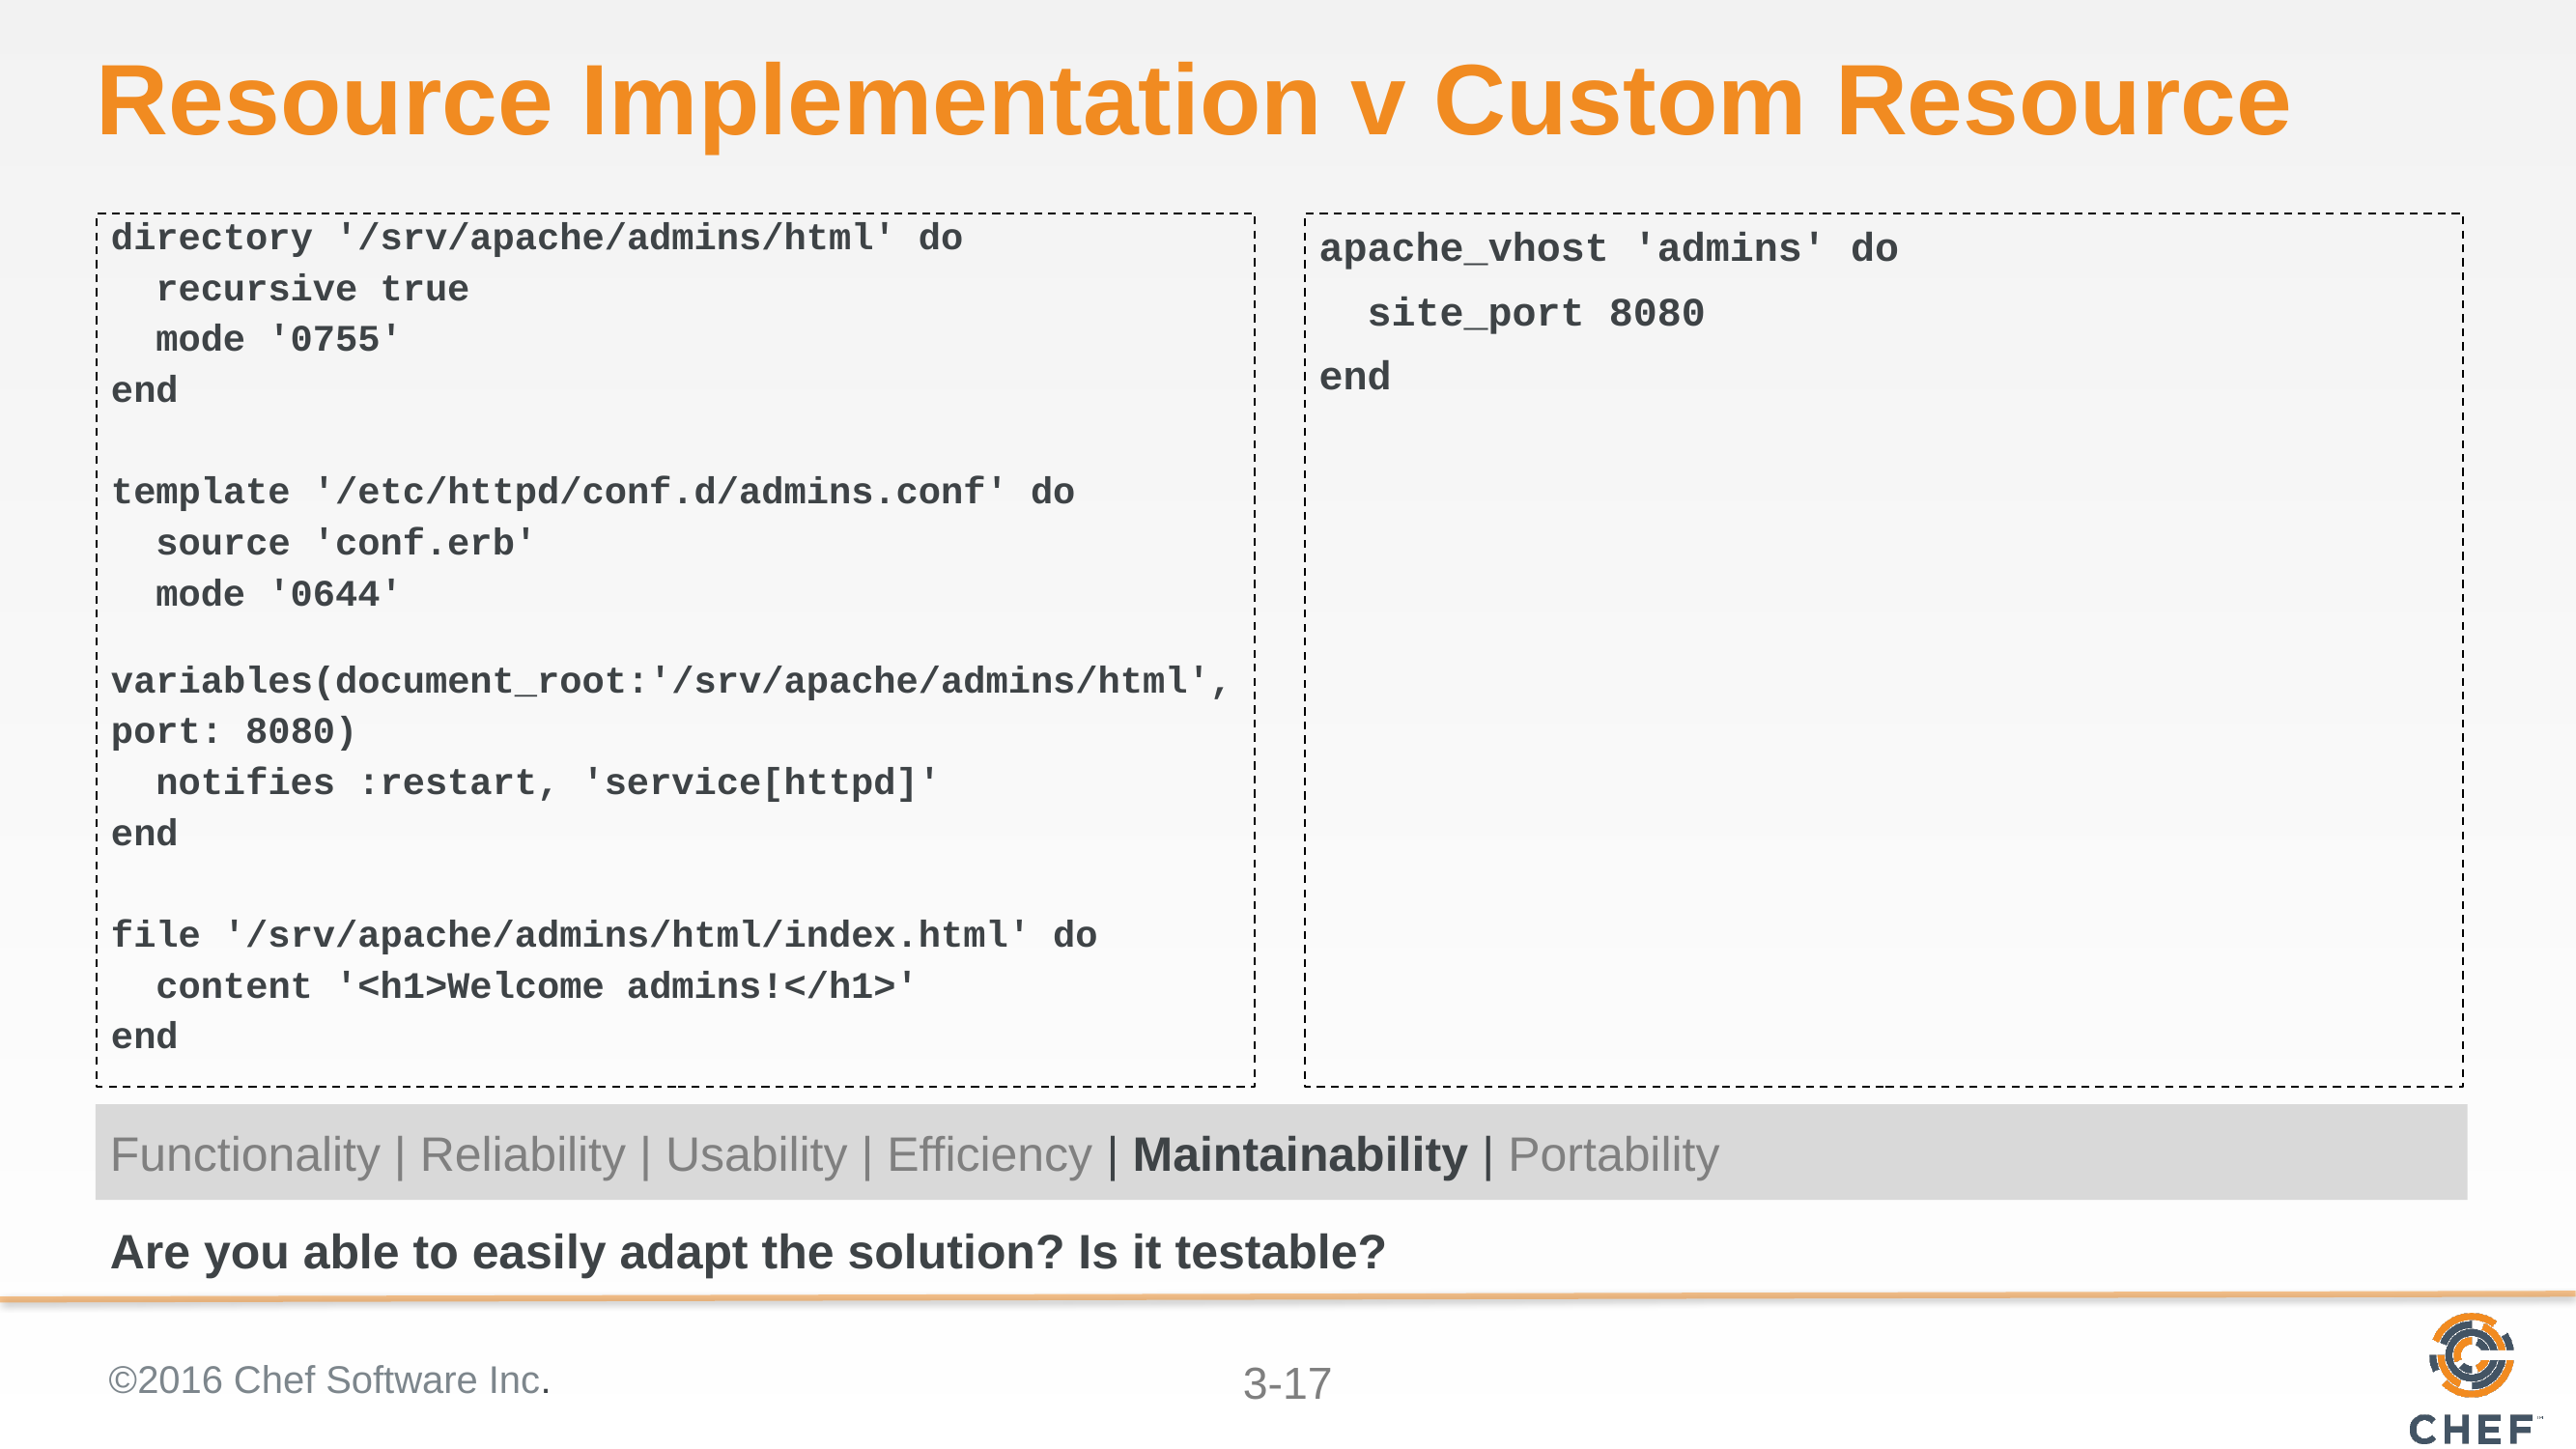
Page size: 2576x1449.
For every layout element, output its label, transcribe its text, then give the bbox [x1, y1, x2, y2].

list directory '/srv/apache/admins/html' do recursive true mode '0755' end template '/etc/httpd/conf.d/admins.conf' do source 'conf.erb' mode '0644' variables(document_root:'/srv/apache/admins/html', port: 8080) notifies :restart, 'service[httpd]' end file '/srv/apache/admins/html/index.html' do content '<h1>Welcome admins!</h1>' end [96, 213, 1256, 1088]
list apache_vhost 'admins' do site_port 8080 end [1304, 213, 2464, 1088]
title Resource Implementation v Custom Resource [96, 48, 2463, 180]
text_box Are you able to easily adapt the solution? Is it testable? [95, 1201, 2467, 1297]
picture [2399, 1297, 2551, 1449]
text_box Functionality | Reliability | Usability | Efficiency | Maintainability | Portability [95, 1104, 2468, 1201]
